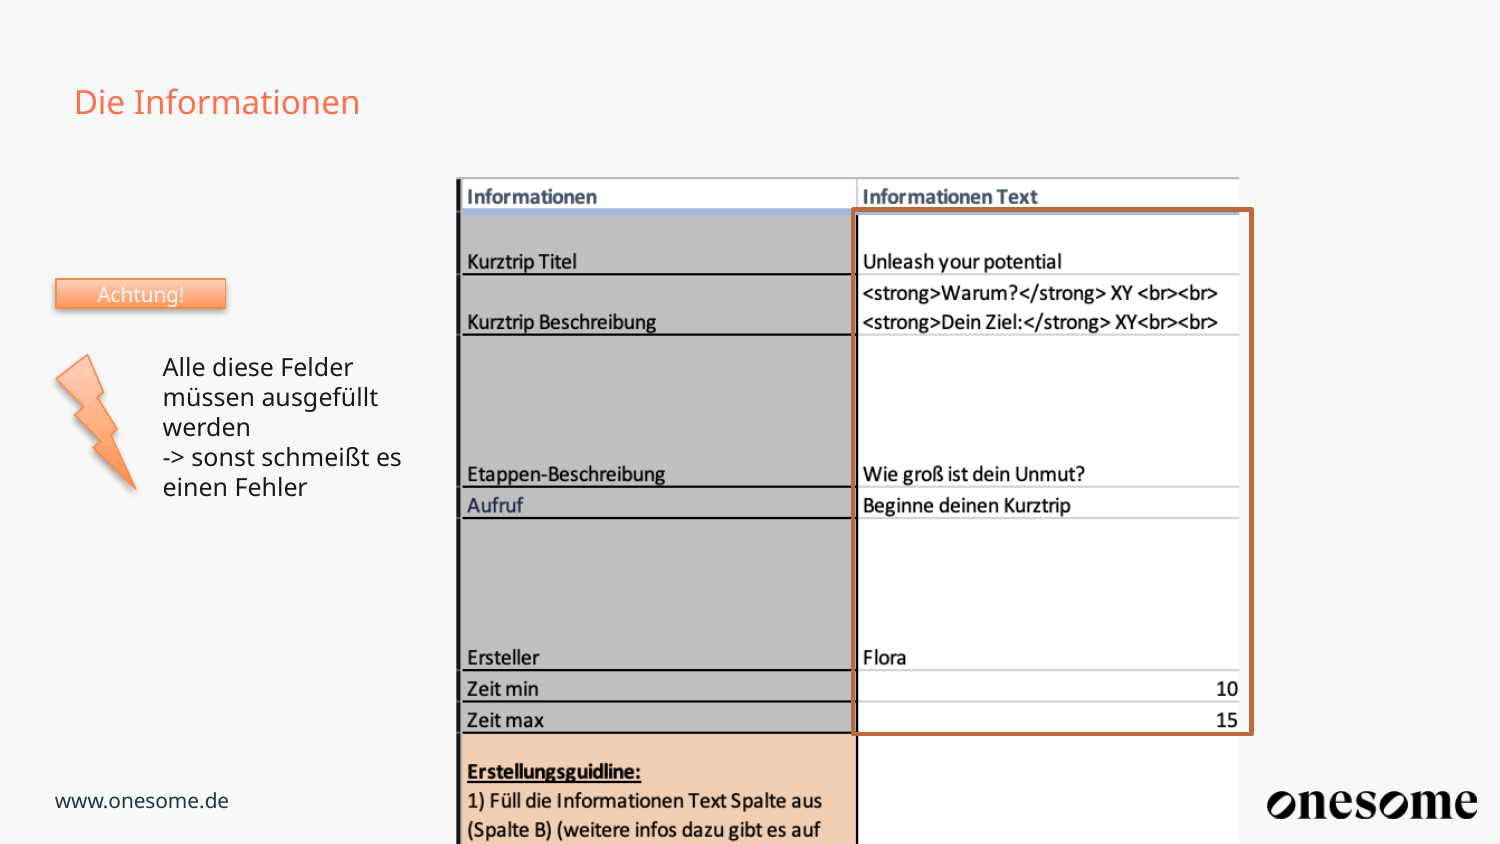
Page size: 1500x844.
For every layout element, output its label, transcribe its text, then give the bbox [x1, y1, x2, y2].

list Die Informationen [73, 73, 1439, 178]
text_box [1243, 207, 1254, 736]
text_box [55, 353, 137, 490]
text_box Achtung! [55, 278, 226, 309]
picture [455, 177, 1240, 844]
text_box Alle diese Felder müssen ausgefüllt werden -> sonst schmeißt es einen Fehler [147, 343, 419, 509]
picture [1267, 791, 1478, 820]
